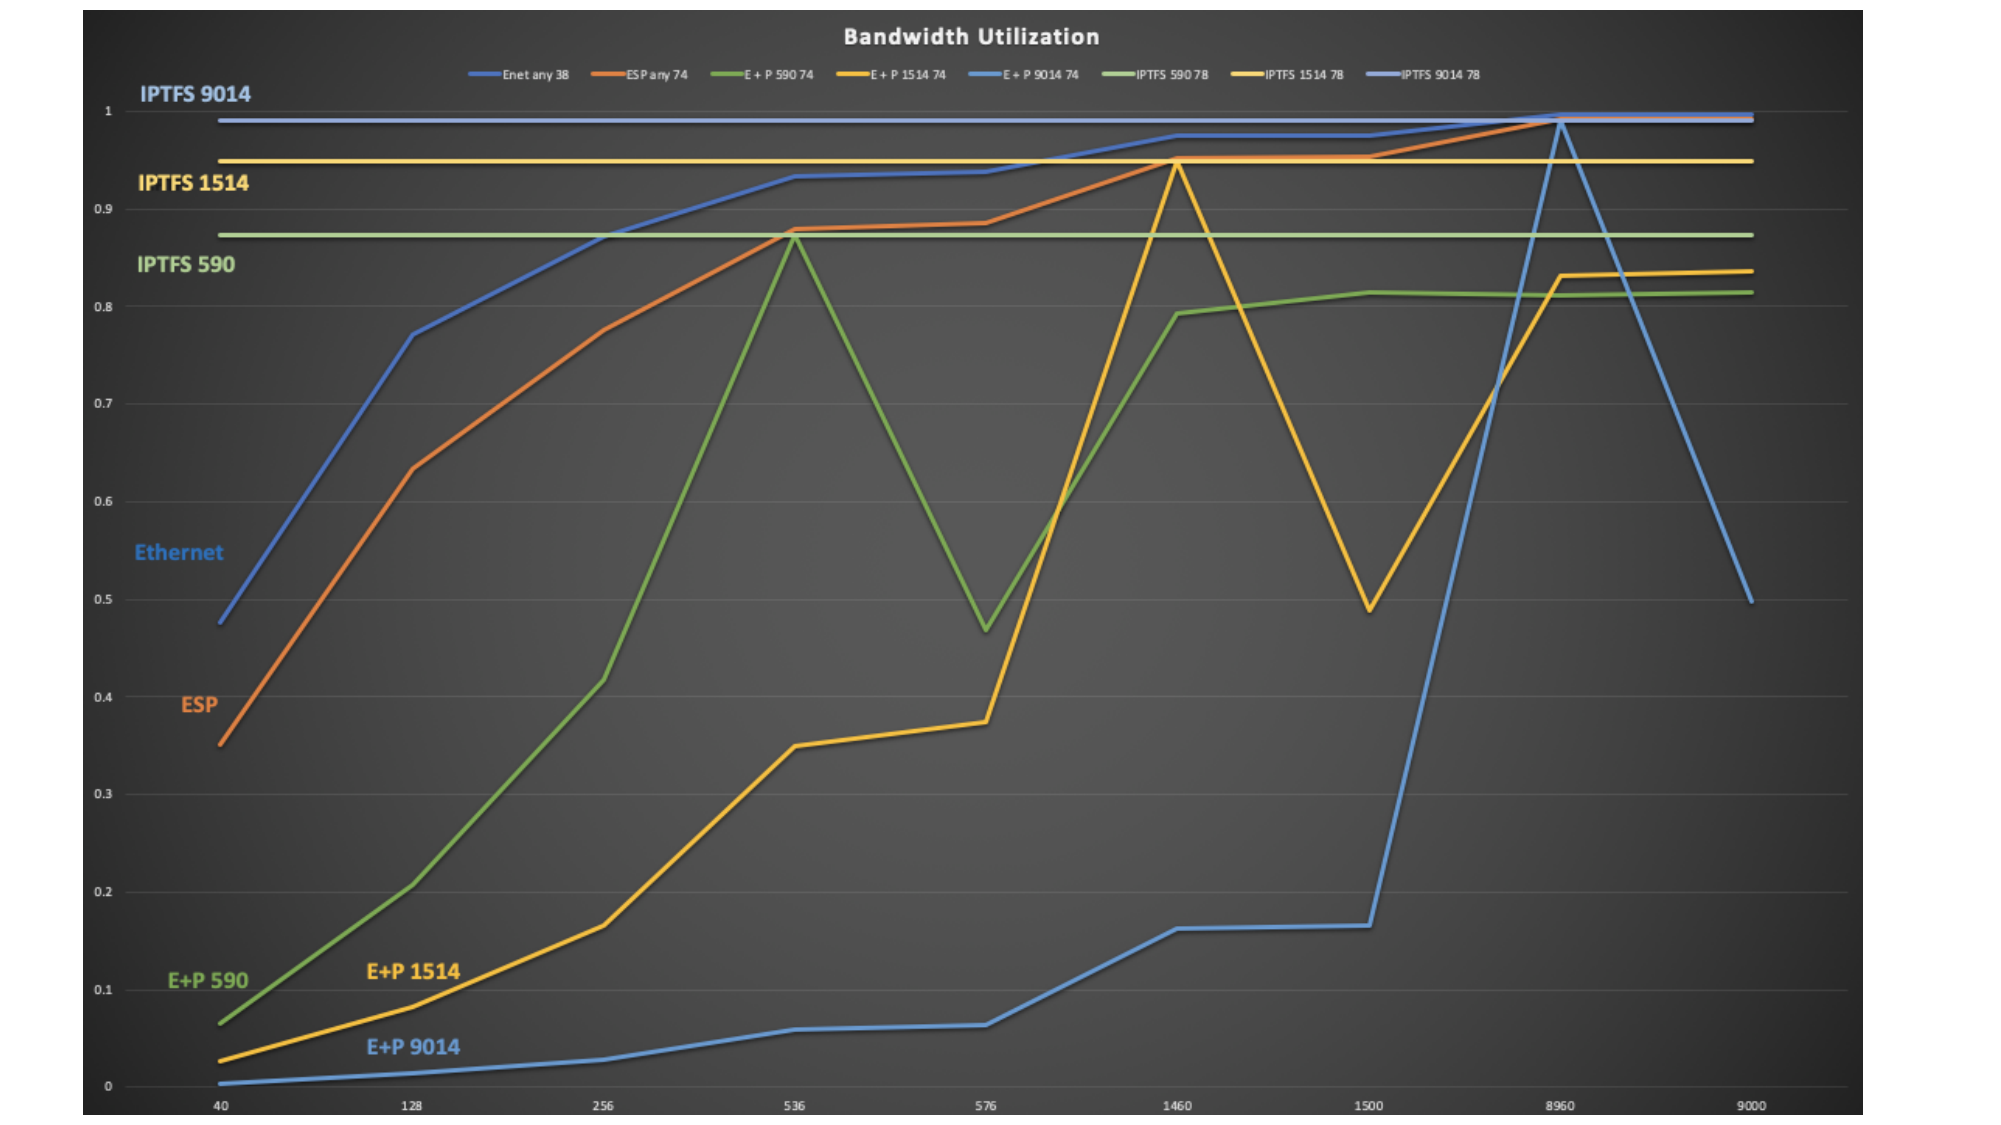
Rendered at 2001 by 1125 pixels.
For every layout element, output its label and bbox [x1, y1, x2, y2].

picture [83, 10, 1863, 1115]
